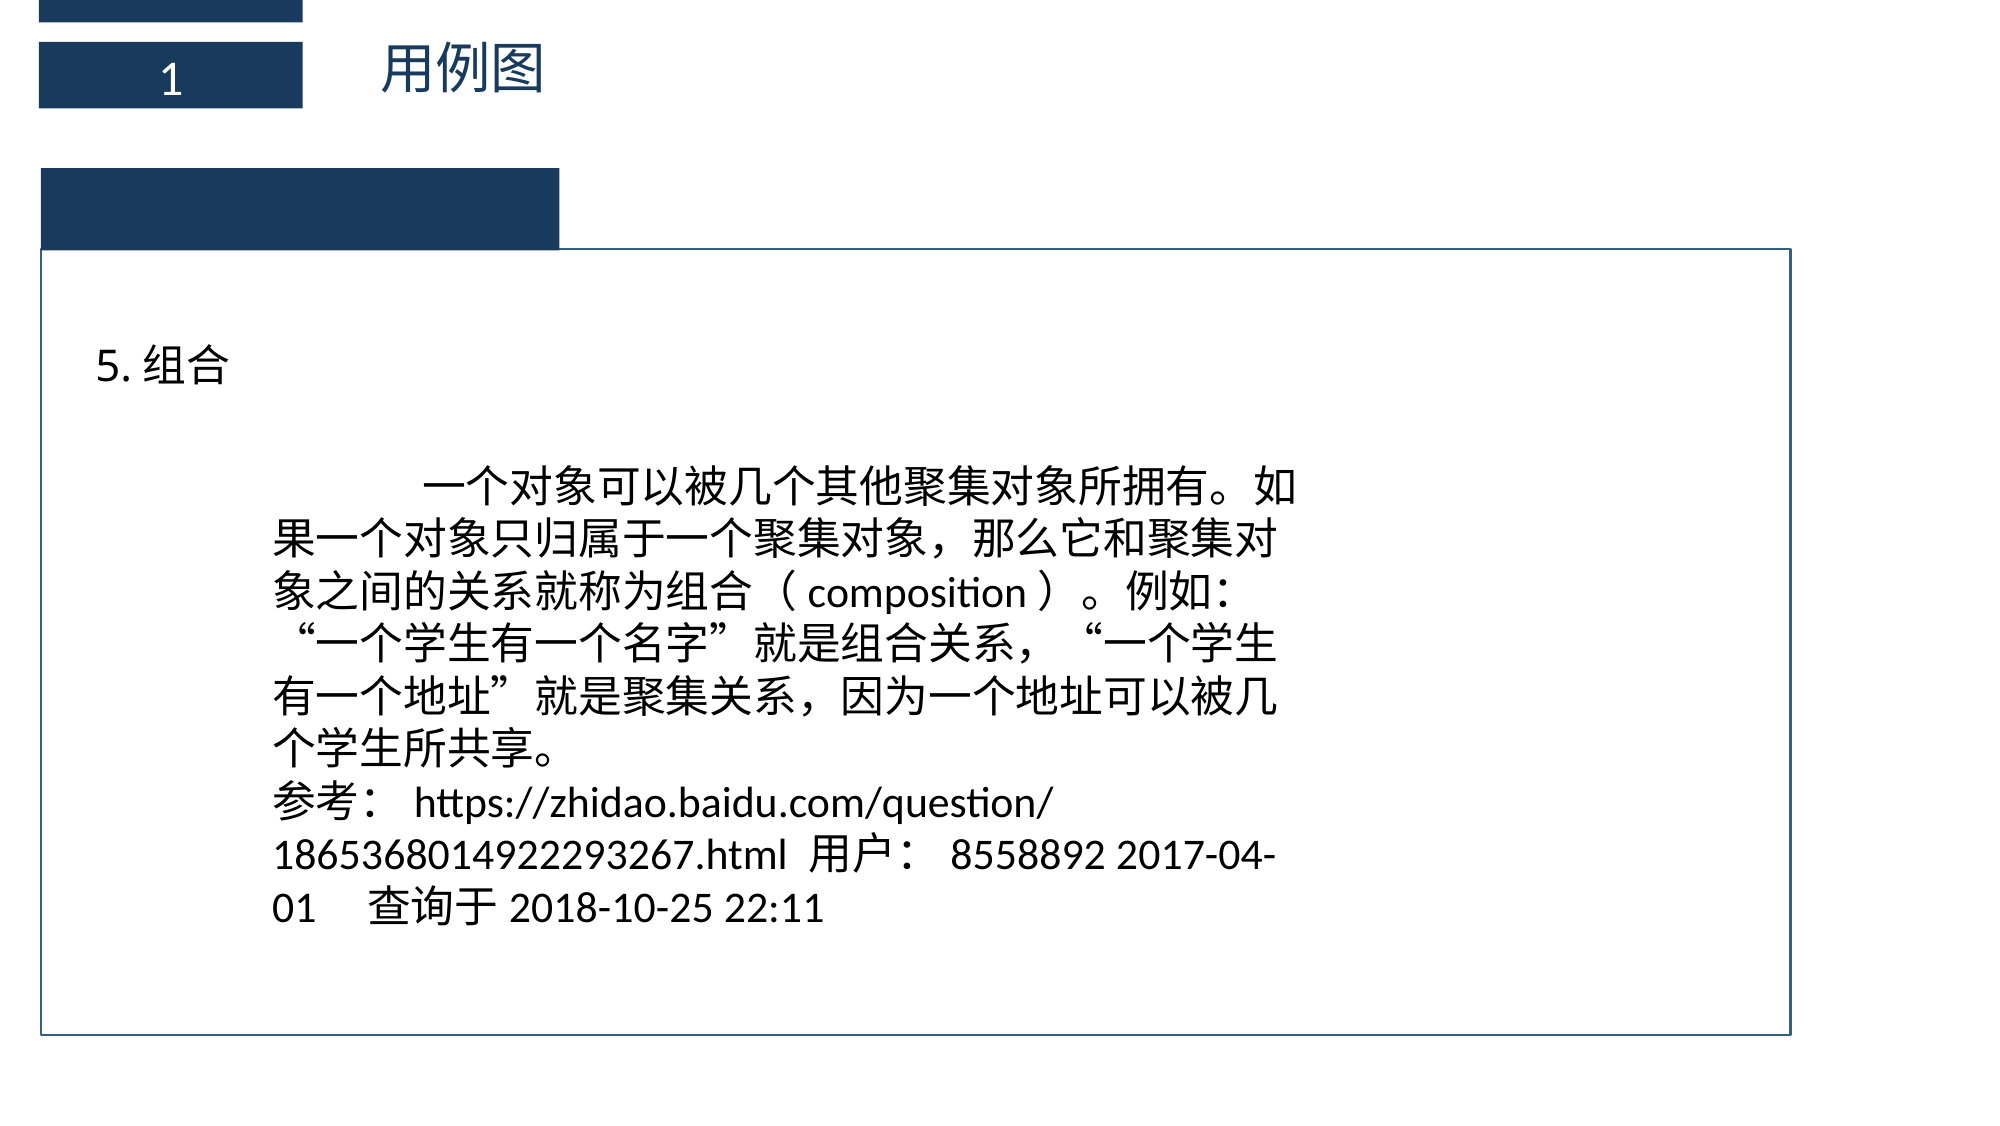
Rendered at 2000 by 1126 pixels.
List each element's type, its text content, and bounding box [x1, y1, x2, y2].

text_box [37, 0, 305, 24]
text_box [366, 22, 1360, 105]
text_box 1 [37, 40, 305, 111]
text_box 用例图 [365, 26, 1359, 108]
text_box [40, 167, 1791, 1036]
